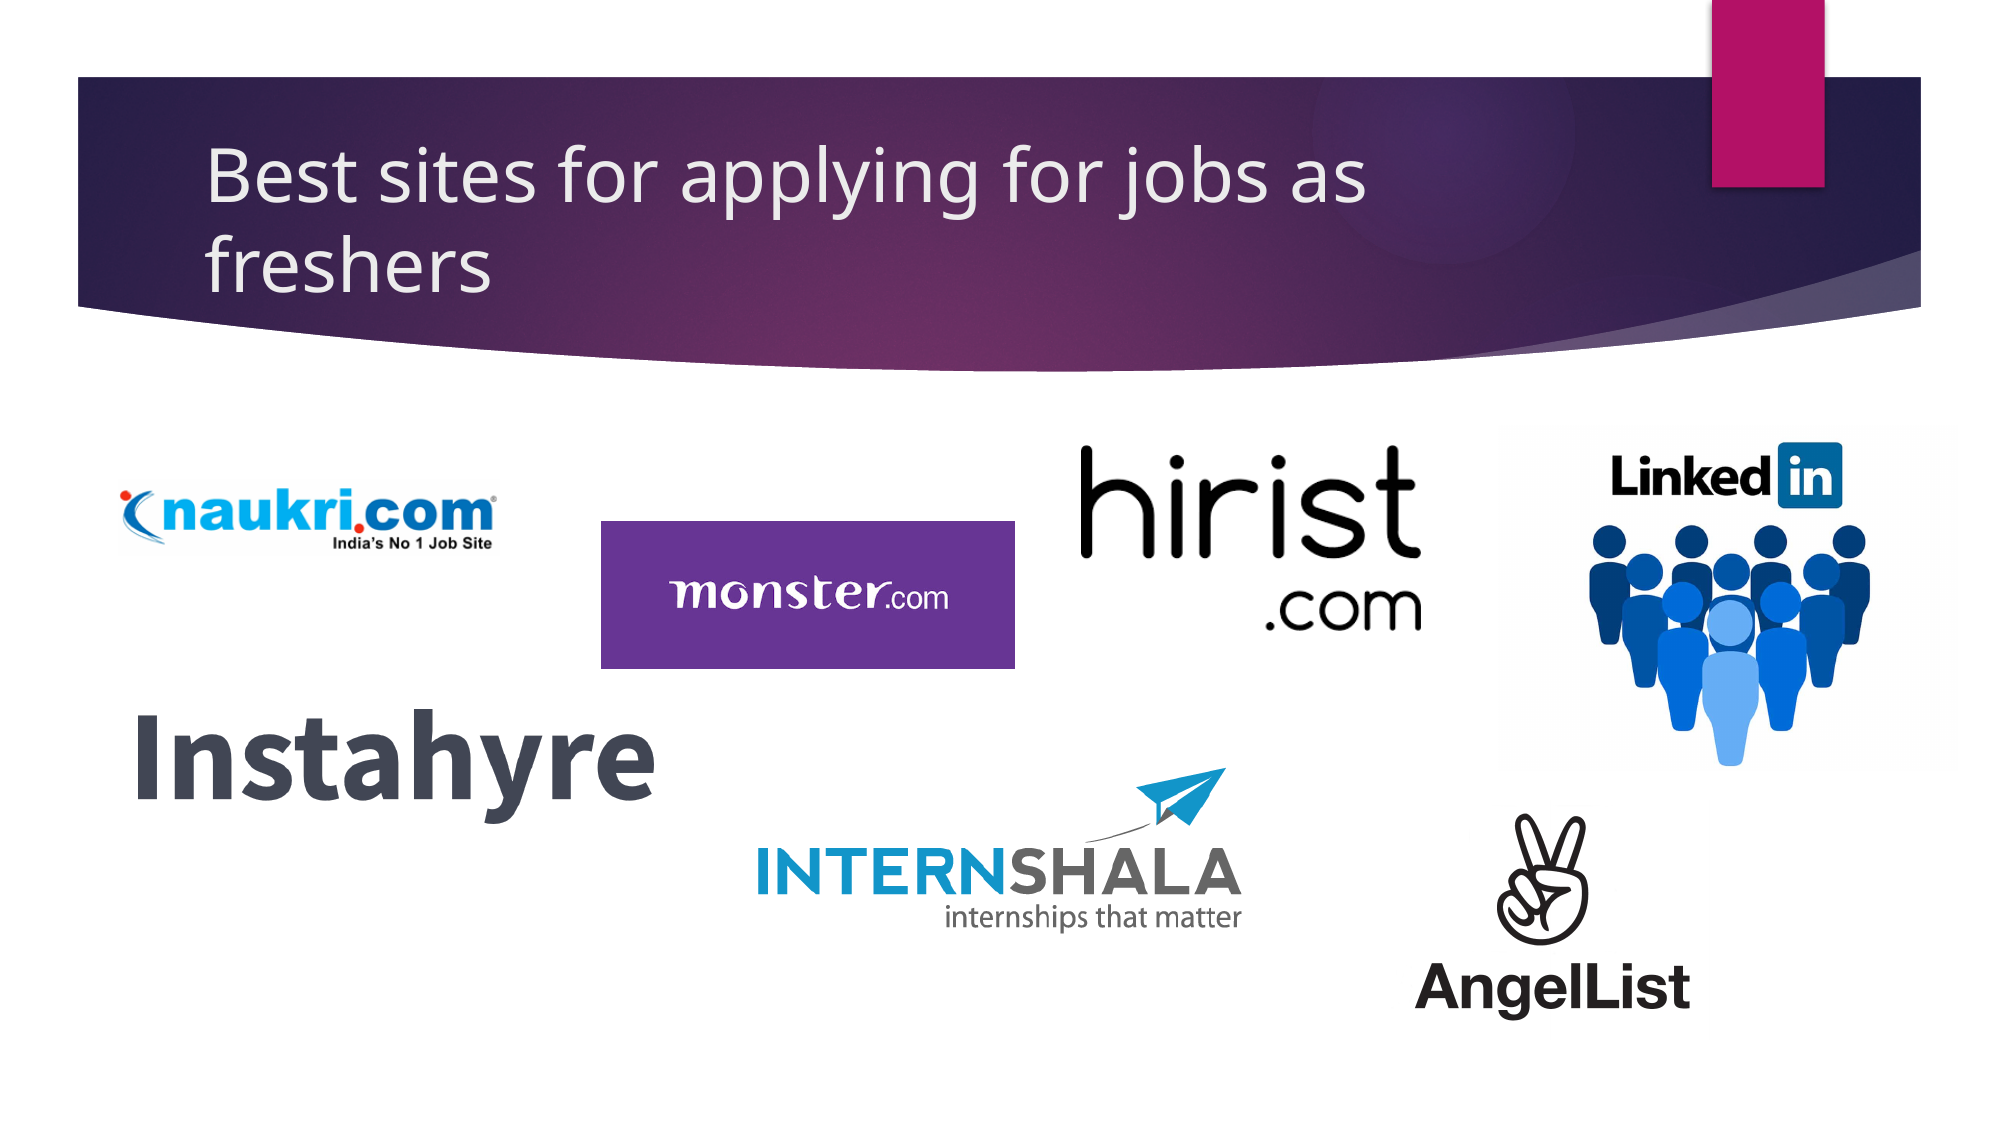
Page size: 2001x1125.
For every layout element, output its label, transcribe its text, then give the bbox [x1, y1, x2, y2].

picture [601, 521, 1015, 670]
picture [138, 709, 654, 825]
picture [1498, 425, 1958, 771]
picture [1080, 445, 1421, 631]
picture [757, 766, 1243, 934]
title Best sites for applying for jobs as freshers [189, 159, 1627, 276]
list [89, 407, 532, 632]
picture [1391, 800, 1710, 1040]
